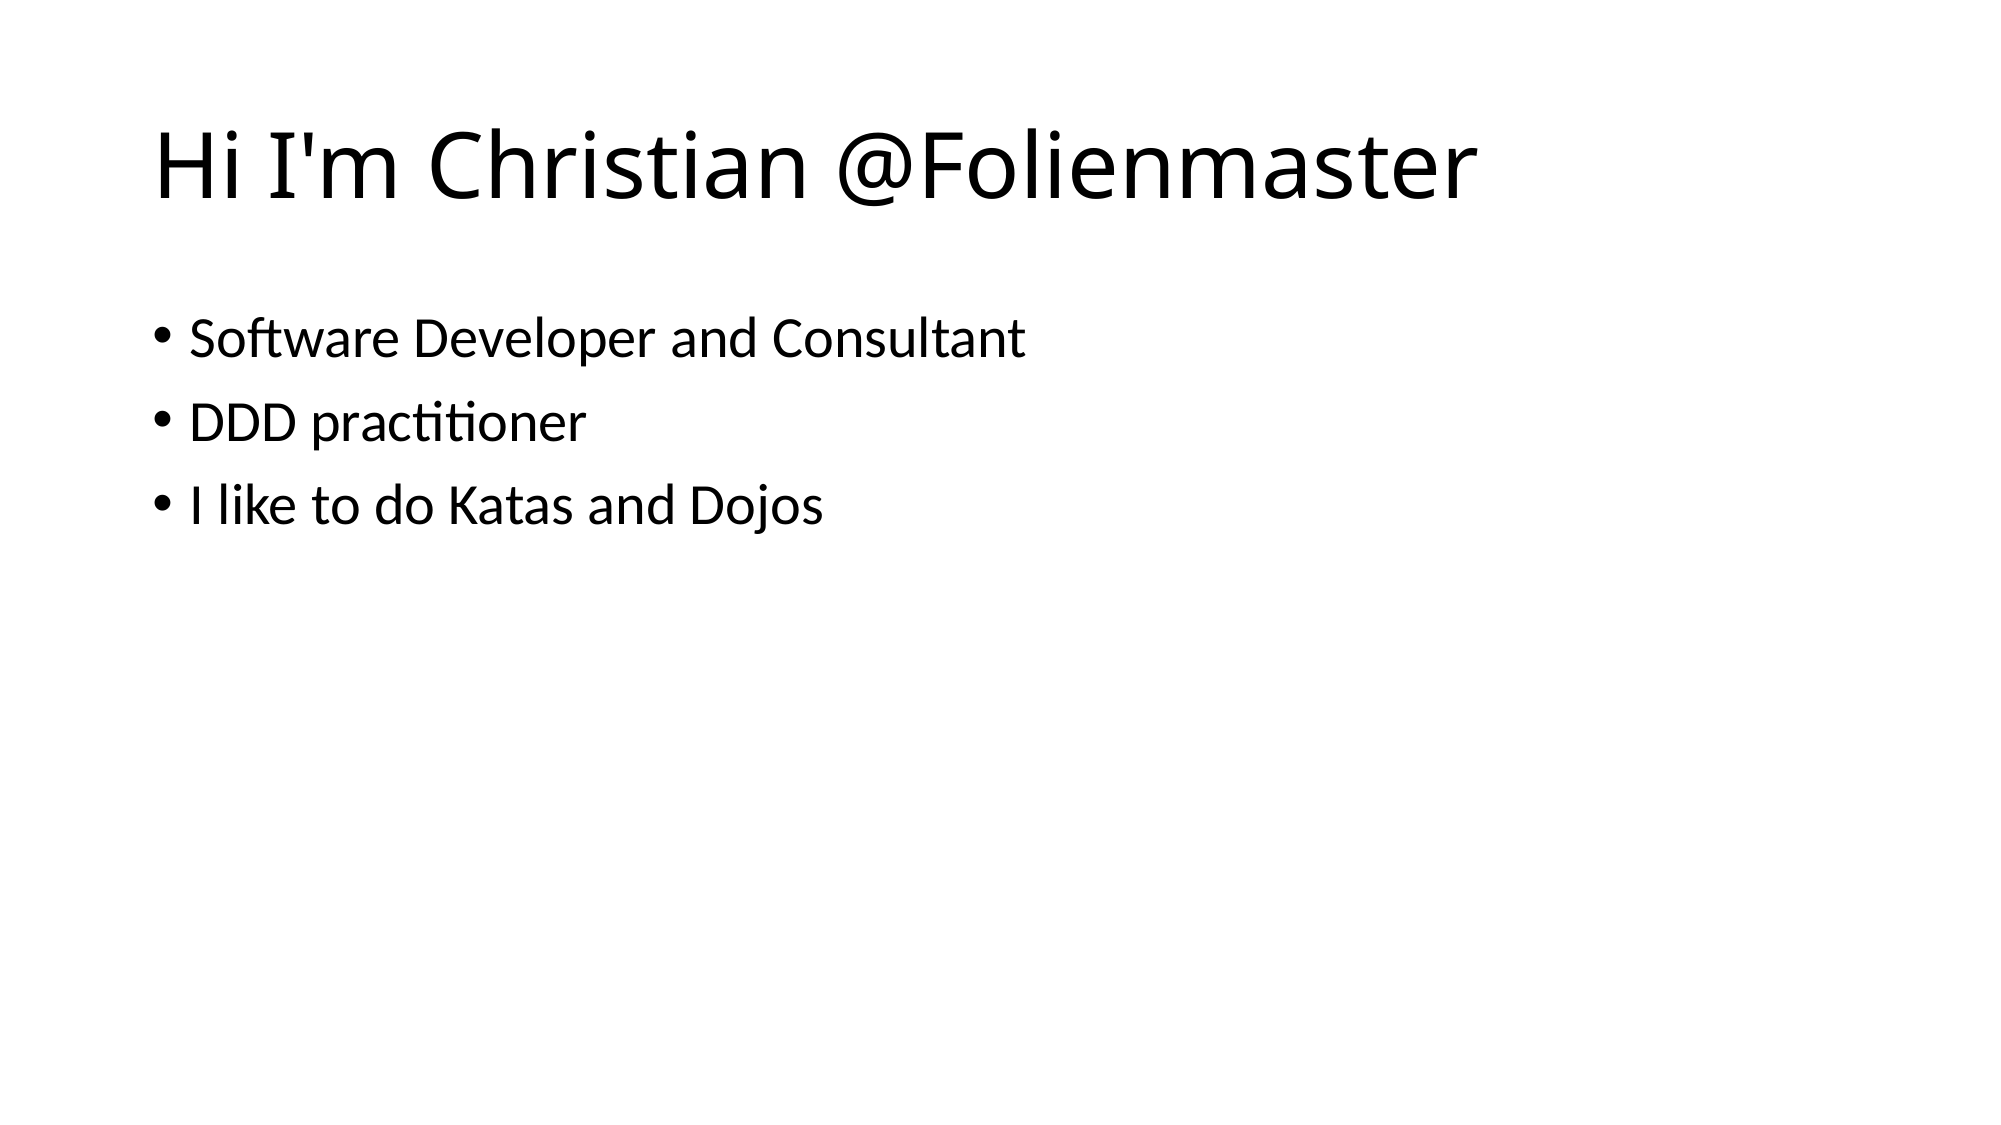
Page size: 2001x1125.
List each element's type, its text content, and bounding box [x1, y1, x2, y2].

list Software Developer and Consultant DDD practitioner I like to do Katas and Dojos [137, 299, 1863, 1014]
title Hi I'm Christian @Folienmaster [137, 59, 1863, 278]
